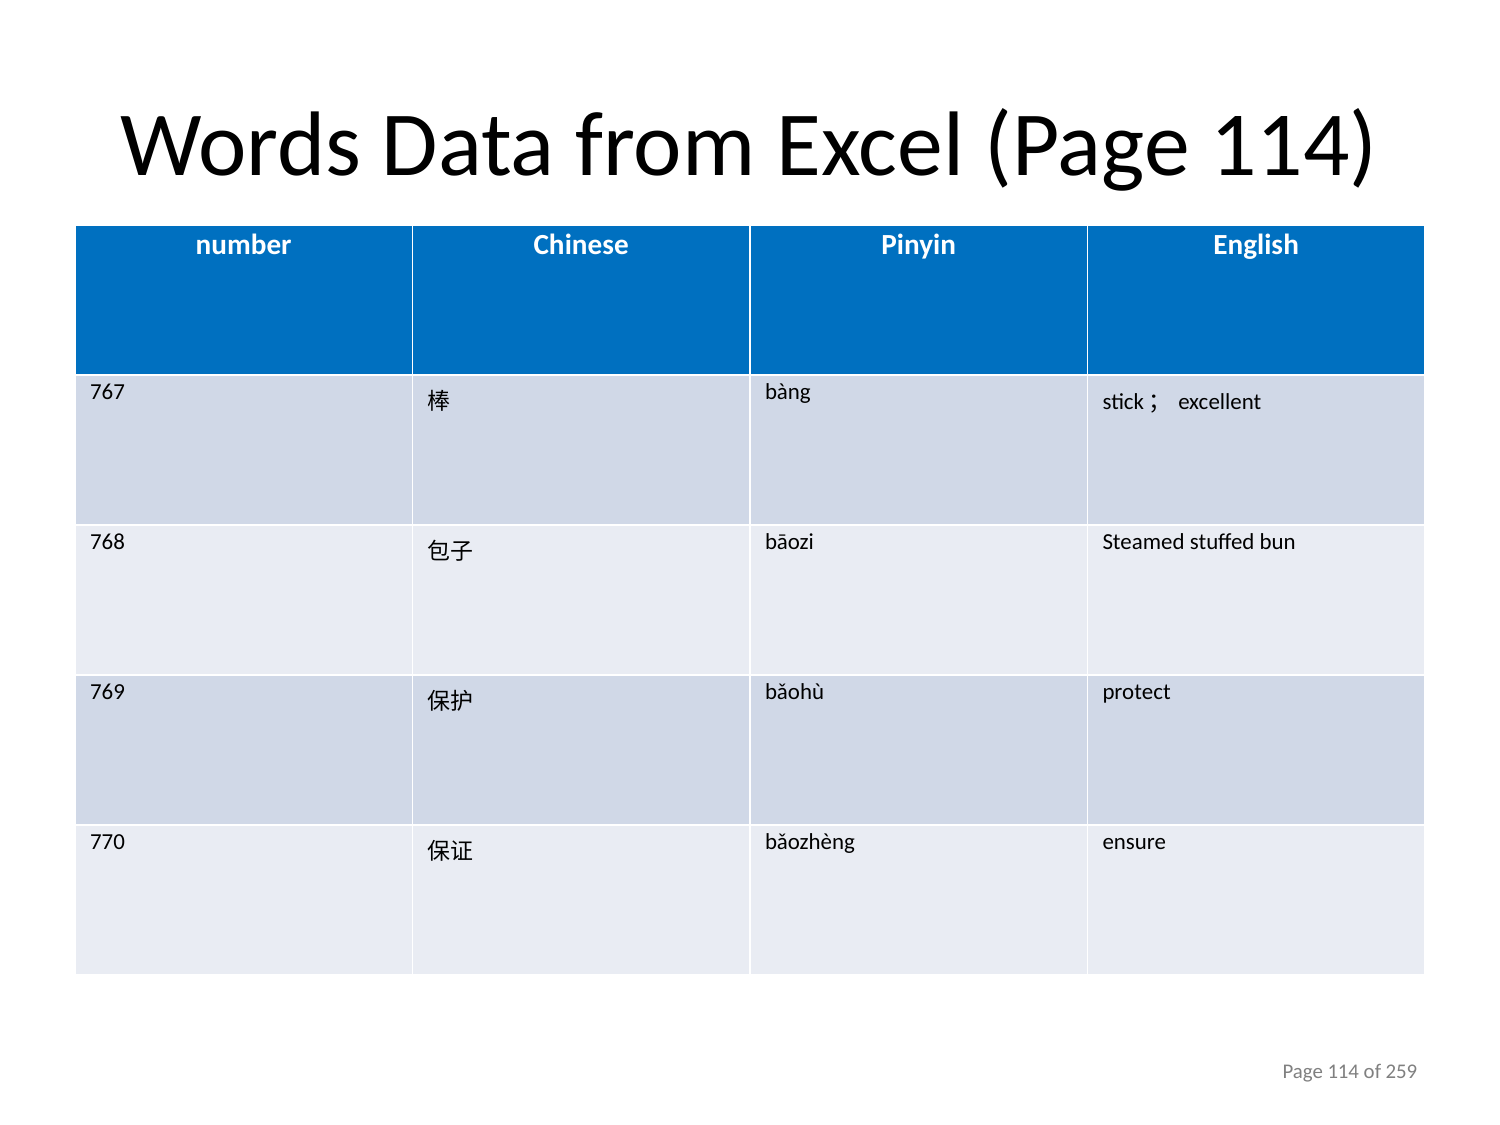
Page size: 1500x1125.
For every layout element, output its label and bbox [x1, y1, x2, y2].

table_header [76, 226, 412, 374]
text_box [1267, 1050, 1432, 1090]
table_cell [751, 376, 1087, 524]
table_cell [76, 826, 412, 974]
table_cell [413, 676, 749, 824]
table_cell [751, 526, 1087, 674]
title [75, 45, 1425, 224]
table_header [1088, 226, 1424, 374]
table_cell [1088, 826, 1424, 974]
table_cell [413, 826, 749, 974]
table_cell [76, 676, 412, 824]
table_cell [1088, 376, 1424, 524]
table_cell [1088, 676, 1424, 824]
table_cell [751, 676, 1087, 824]
table_cell [1088, 526, 1424, 674]
table_cell [413, 376, 749, 524]
table_cell [751, 826, 1087, 974]
table_cell [76, 526, 412, 674]
table_cell [76, 376, 412, 524]
table_cell [413, 526, 749, 674]
table_header [413, 226, 749, 374]
table_header [751, 226, 1087, 374]
